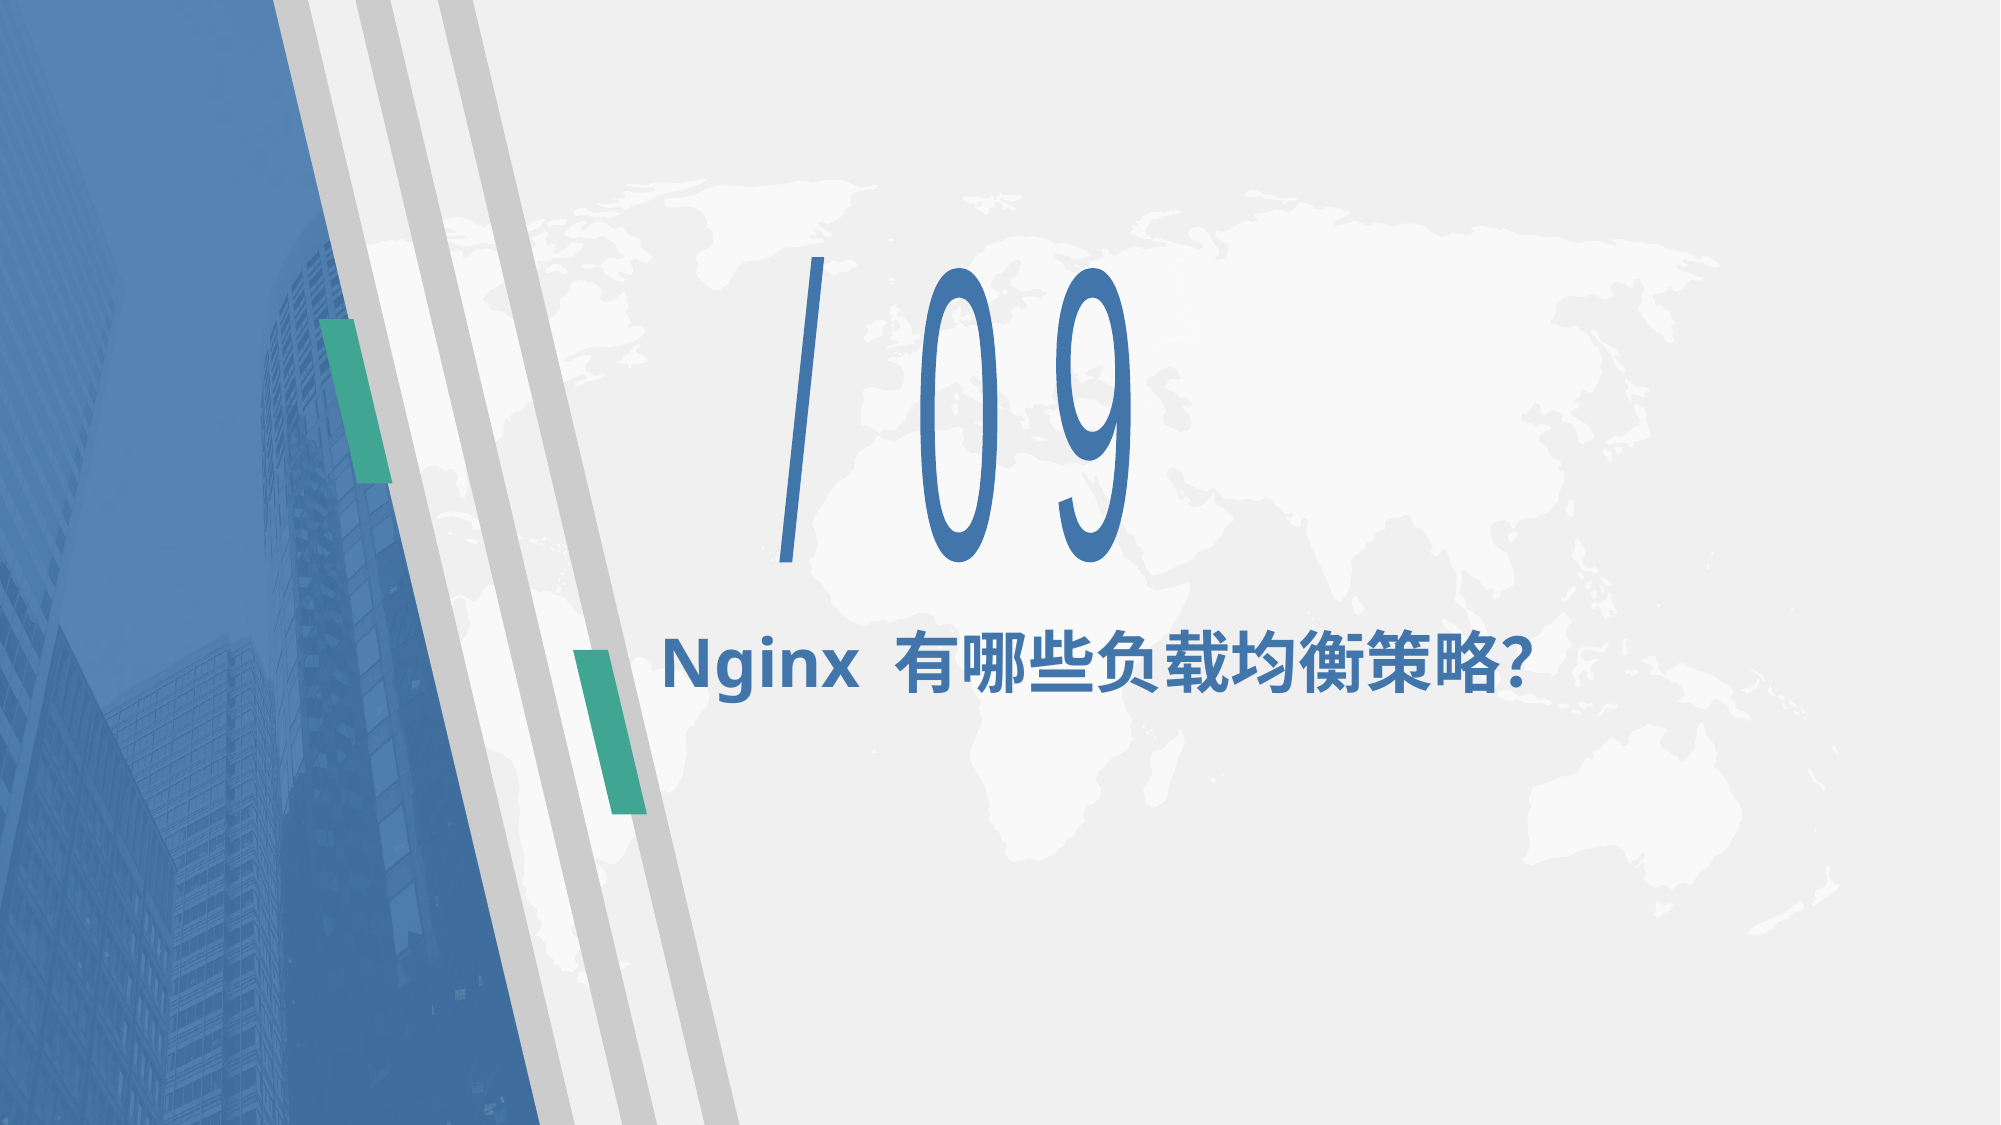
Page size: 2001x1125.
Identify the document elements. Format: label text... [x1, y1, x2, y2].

title Nginx 有哪些负载均衡策略？ [644, 562, 1534, 710]
